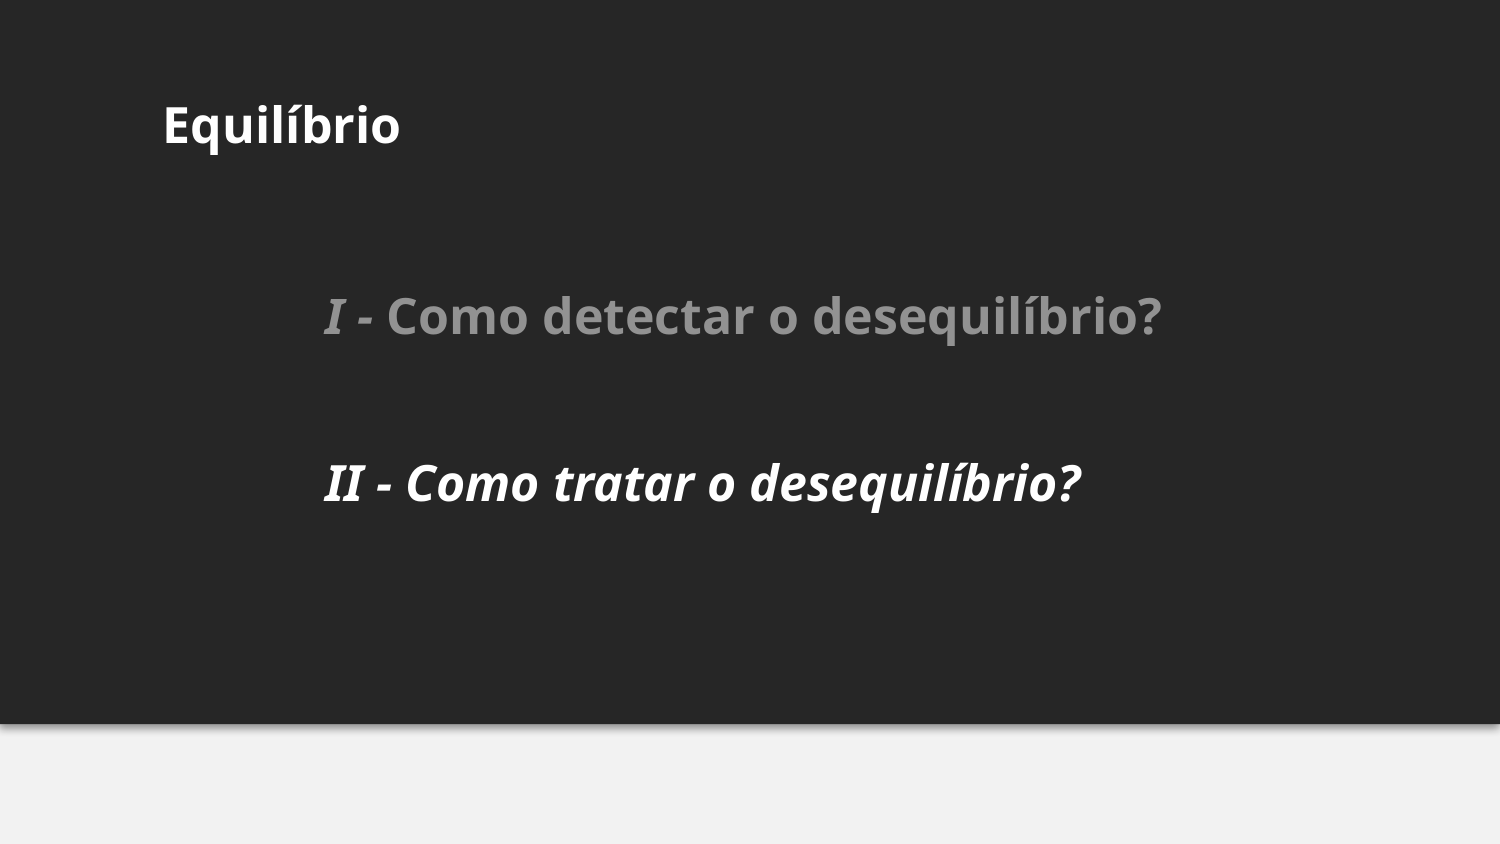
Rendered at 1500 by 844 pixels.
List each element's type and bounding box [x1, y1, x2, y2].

text_box [0, 0, 1500, 725]
